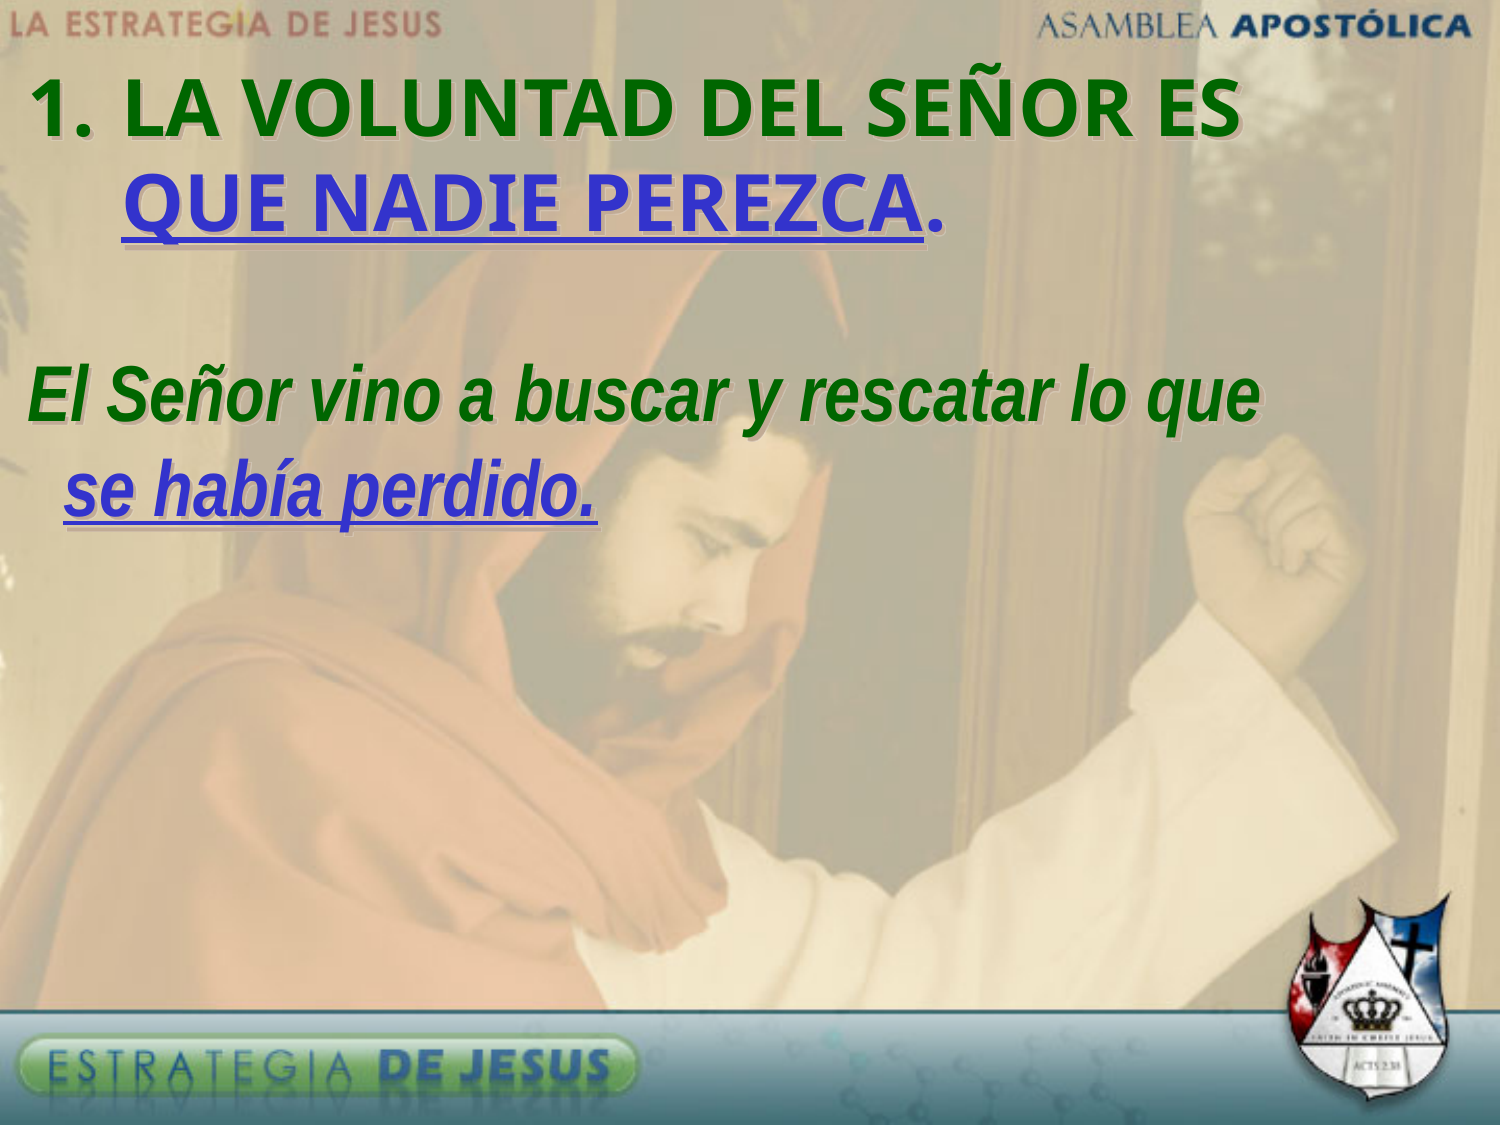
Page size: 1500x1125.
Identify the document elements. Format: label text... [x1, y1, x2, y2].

picture [0, 0, 1500, 1125]
text_box 1. LA VOLUNTAD DEL SEÑOR ES QUE NADIE PEREZCA. El Señor vino a buscar y rescatar lo que se había perdido. [12, 50, 1488, 540]
